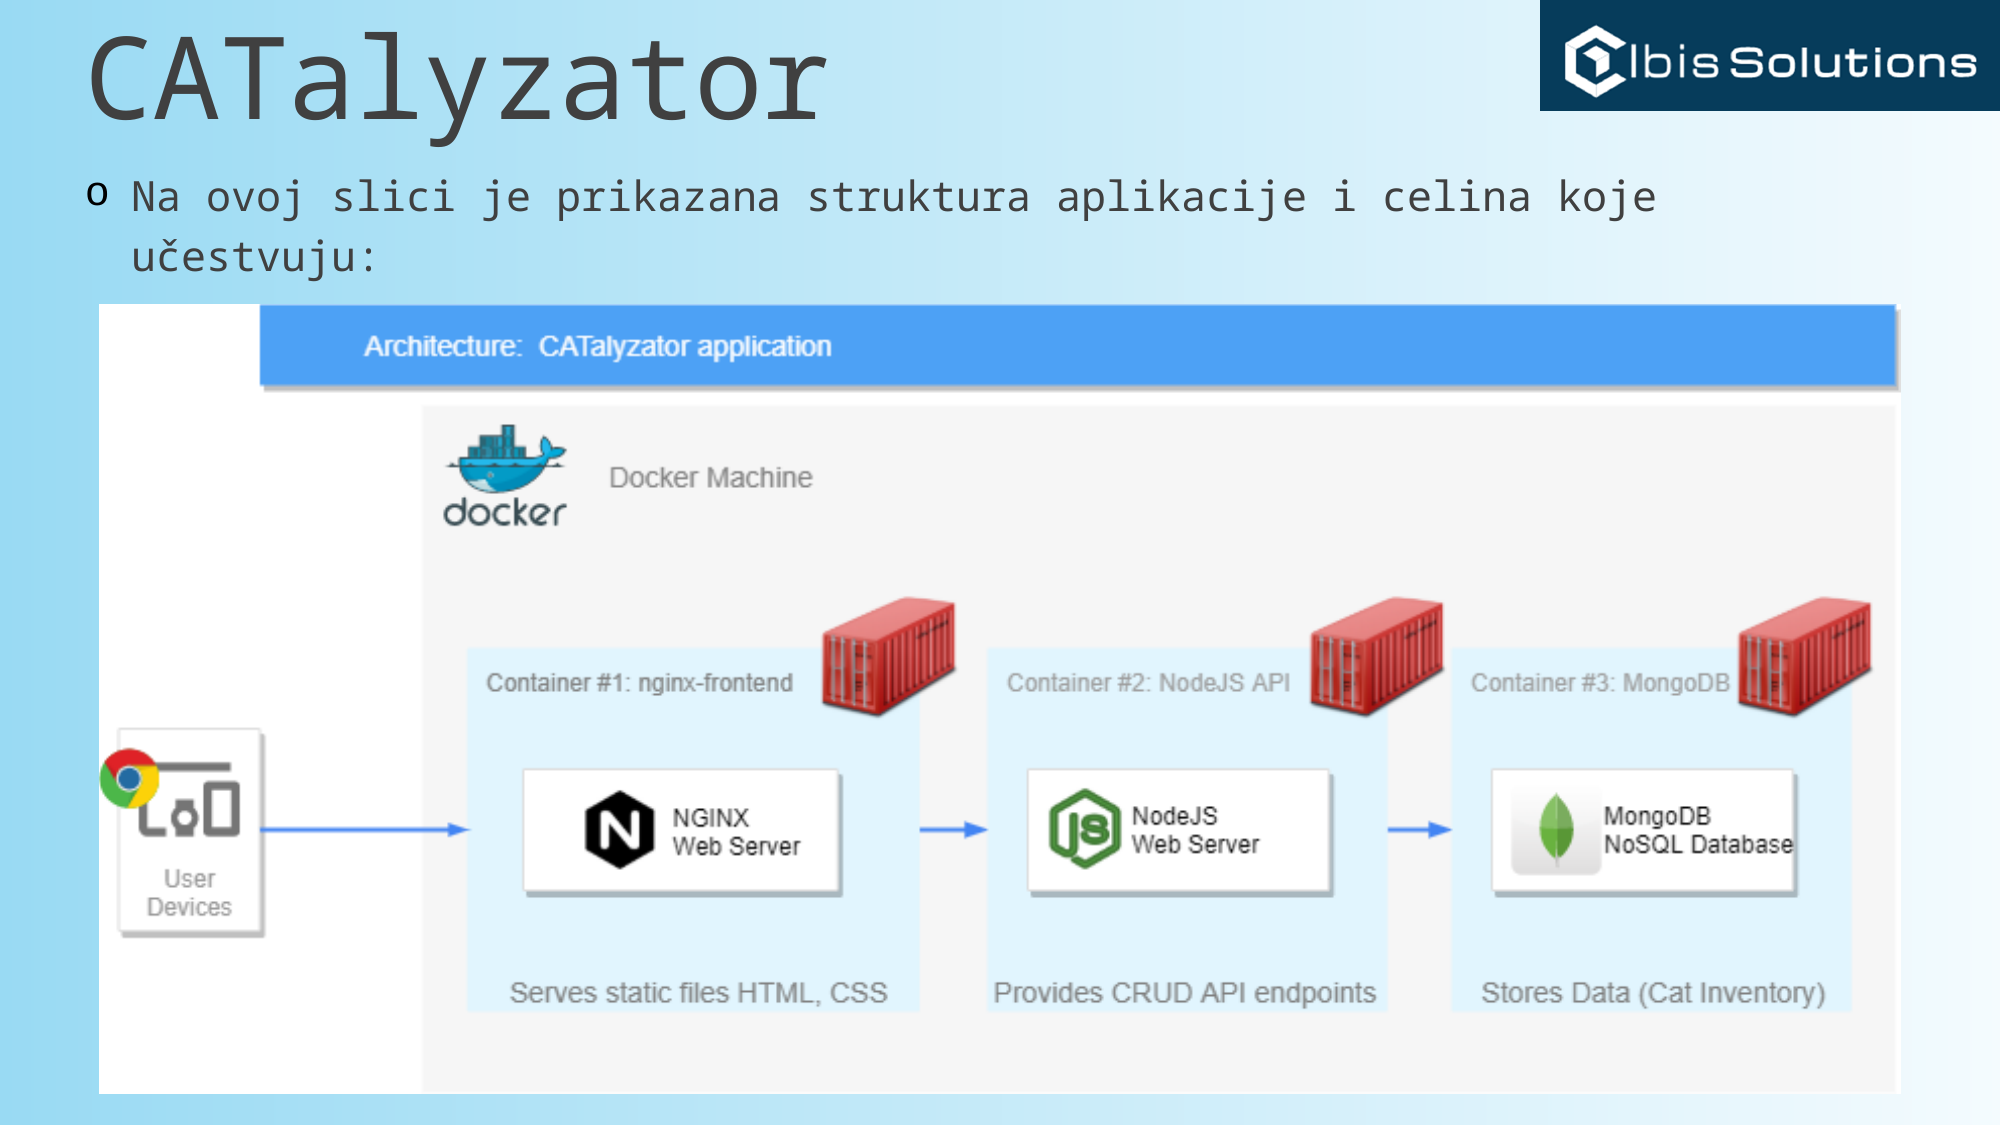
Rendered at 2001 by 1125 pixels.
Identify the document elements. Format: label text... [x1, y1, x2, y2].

picture [98, 303, 1902, 1094]
title CATalyzator [69, 0, 1720, 152]
picture [1540, 0, 2000, 112]
list Na ovoj slici je prikazana struktura aplikacije i celina koje učestvuju: [69, 152, 1930, 1074]
